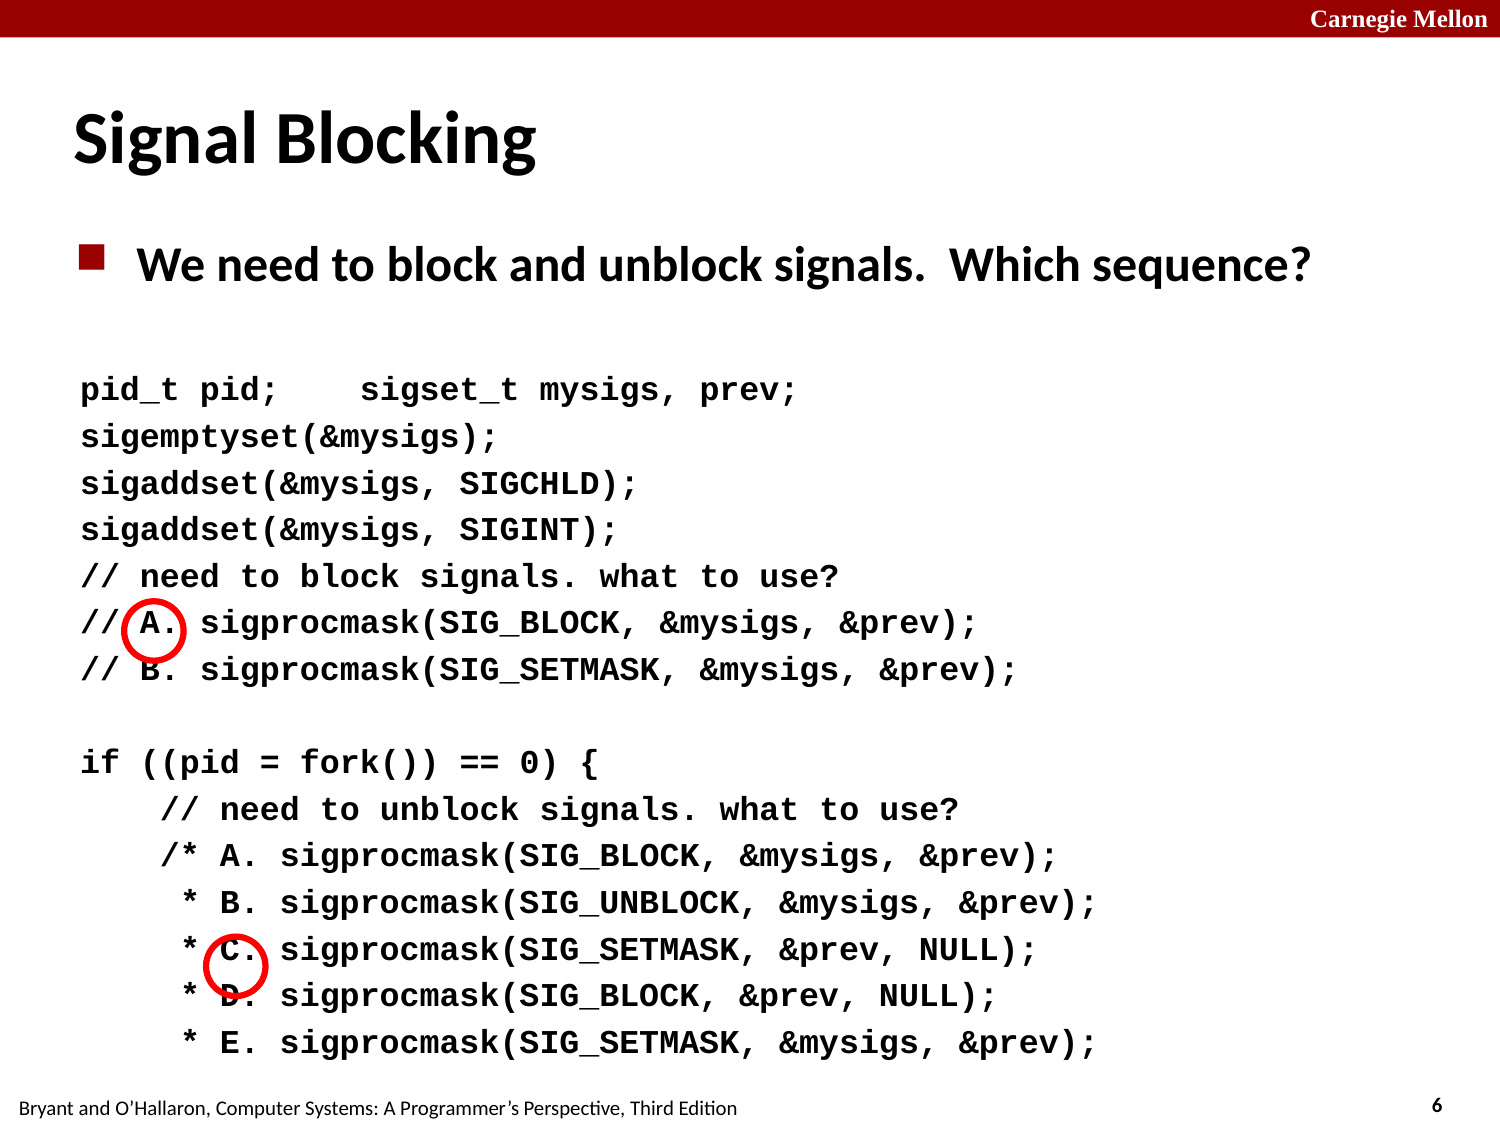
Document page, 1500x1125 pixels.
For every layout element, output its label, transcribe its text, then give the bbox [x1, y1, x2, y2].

list We need to block and unblock signals. Which sequence? pid_t pid; sigset_t mysigs, prev; sigemptyset(&mysigs); sigaddset(&mysigs, SIGCHLD); sigaddset(&mysigs, SIGINT); // need to block signals. what to use? // A. sigprocmask(SIG_BLOCK, &mysigs, &prev); // B. sigprocmask(SIG_SETMASK, &mysigs, &prev); if ((pid = fork()) == 0) { // need to unblock signals. what to use? /* A. sigprocmask(SIG_BLOCK, &mysigs, &prev); * B. sigprocmask(SIG_UNBLOCK, &mysigs, &prev); * C. sigprocmask(SIG_SETMASK, &prev, NULL); * D. sigprocmask(SIG_BLOCK, &prev, NULL); * E. sigprocmask(SIG_SETMASK, &mysigs, &prev); [64, 223, 1361, 1040]
text_box [124, 601, 184, 661]
title Signal Blocking [58, 71, 1305, 197]
text_box [206, 936, 266, 997]
